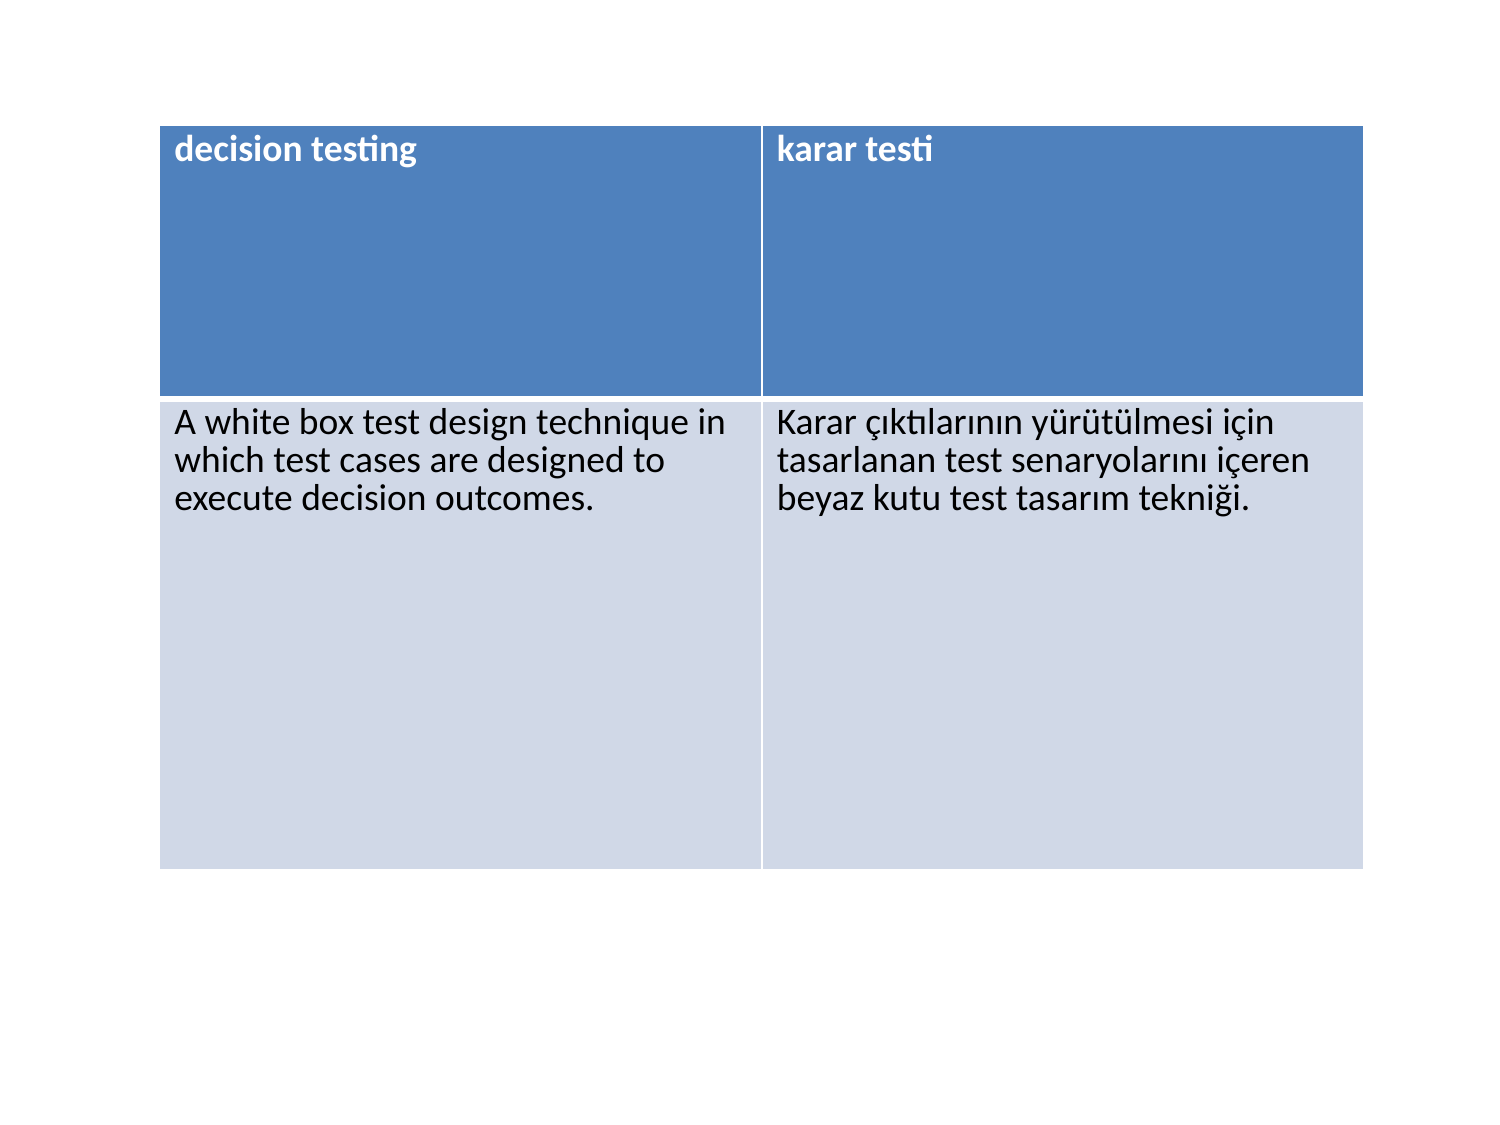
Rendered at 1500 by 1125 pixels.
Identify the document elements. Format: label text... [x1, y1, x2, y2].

table_cell Karar çıktılarının yürütülmesi için tasarlanan test senaryolarını içeren beyaz kutu test tasarım tekniği. [763, 402, 1363, 869]
table_header karar testi [763, 126, 1363, 396]
table_cell A white box test design technique in which test cases are designed to execute decision outcomes. [160, 402, 761, 869]
table_header decision testing [160, 126, 761, 396]
